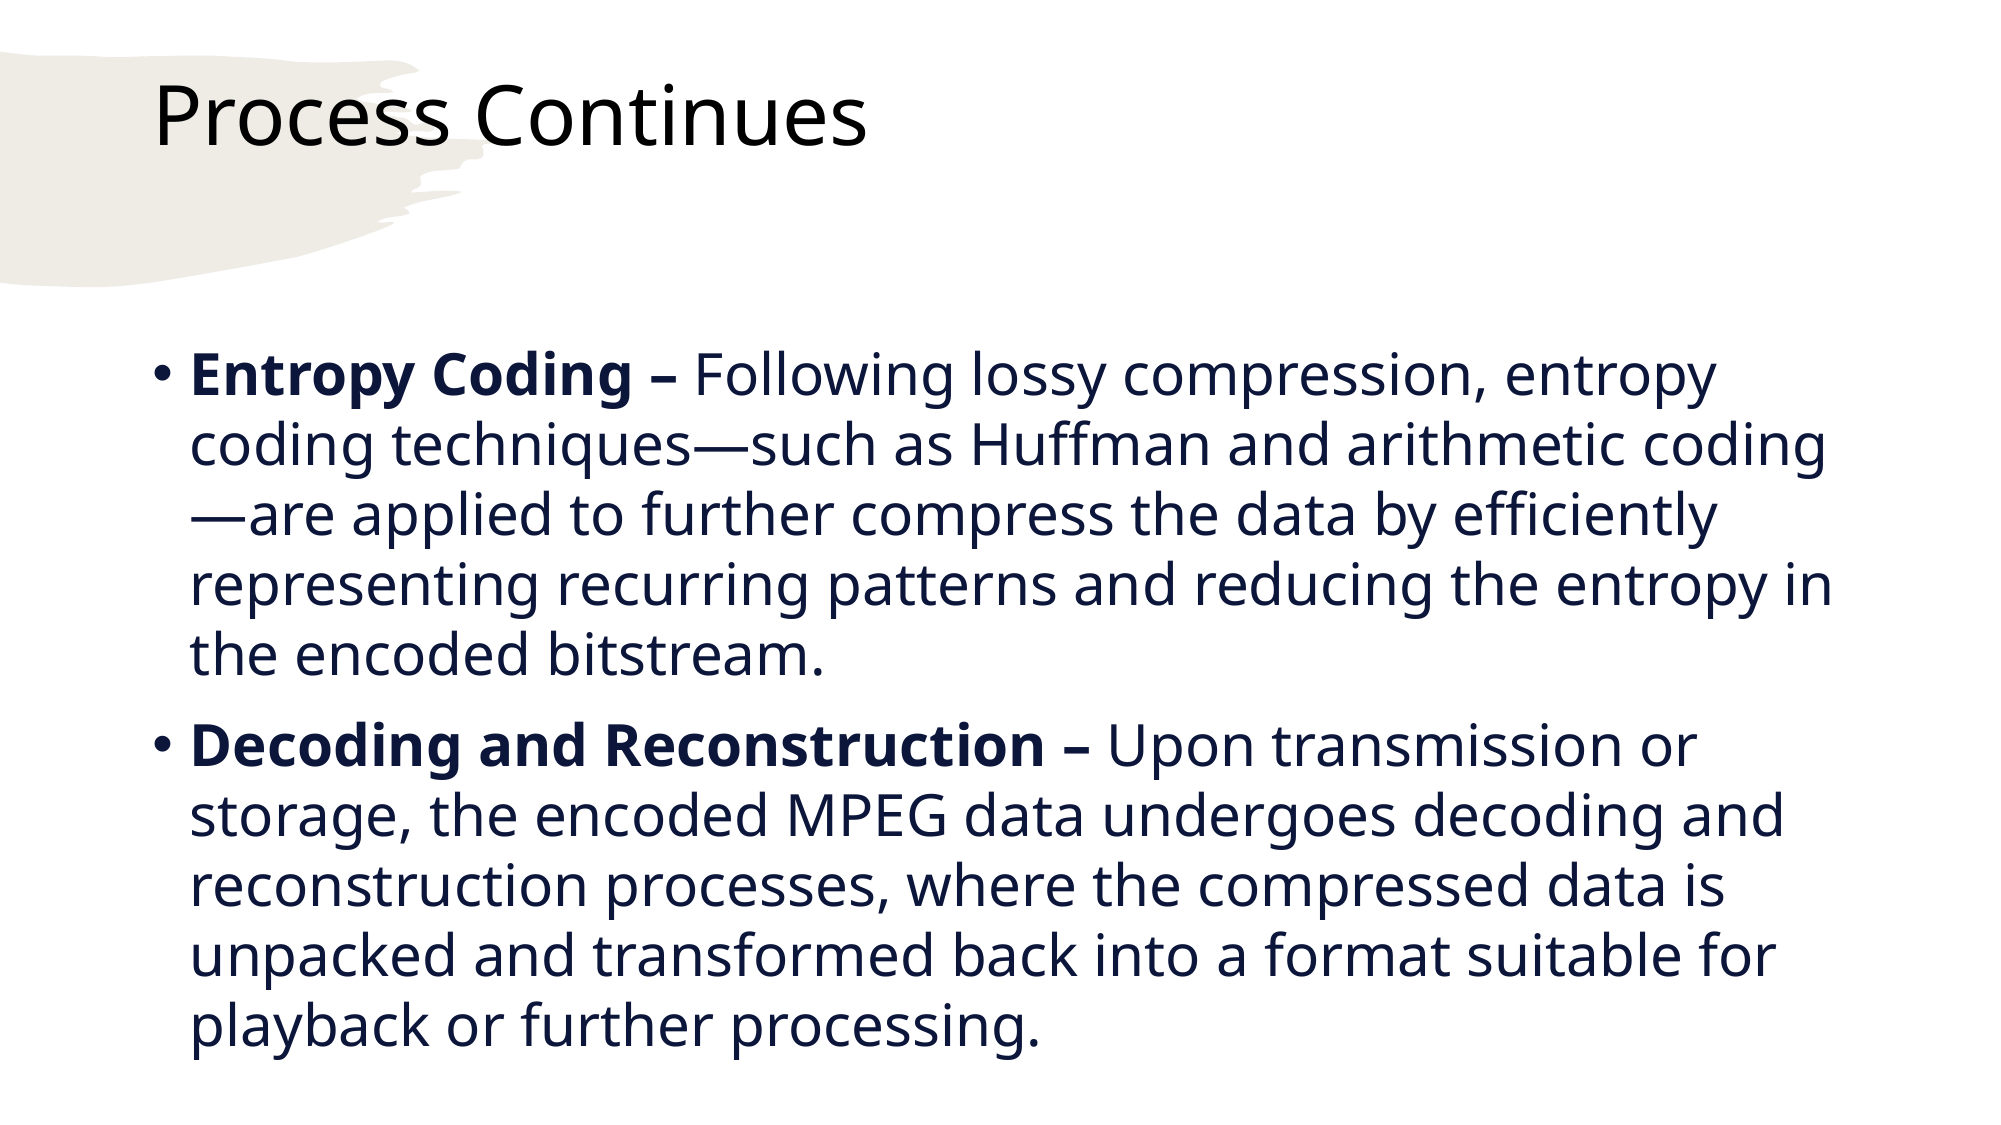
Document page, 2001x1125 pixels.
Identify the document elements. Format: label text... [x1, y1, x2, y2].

title Process Continues [137, 59, 1863, 278]
list Entropy Coding – Following lossy compression, entropy coding techniques—such as Huffman and arithmetic coding—are applied to further compress the data by efficiently representing recurring patterns and reducing the entropy in the encoded bitstream. Decoding and Reconstruction – Upon transmission or storage, the encoded MPEG data undergoes decoding and reconstruction processes, where the compressed data is unpacked and transformed back into a format suitable for playback or further processing. [137, 329, 1863, 1013]
